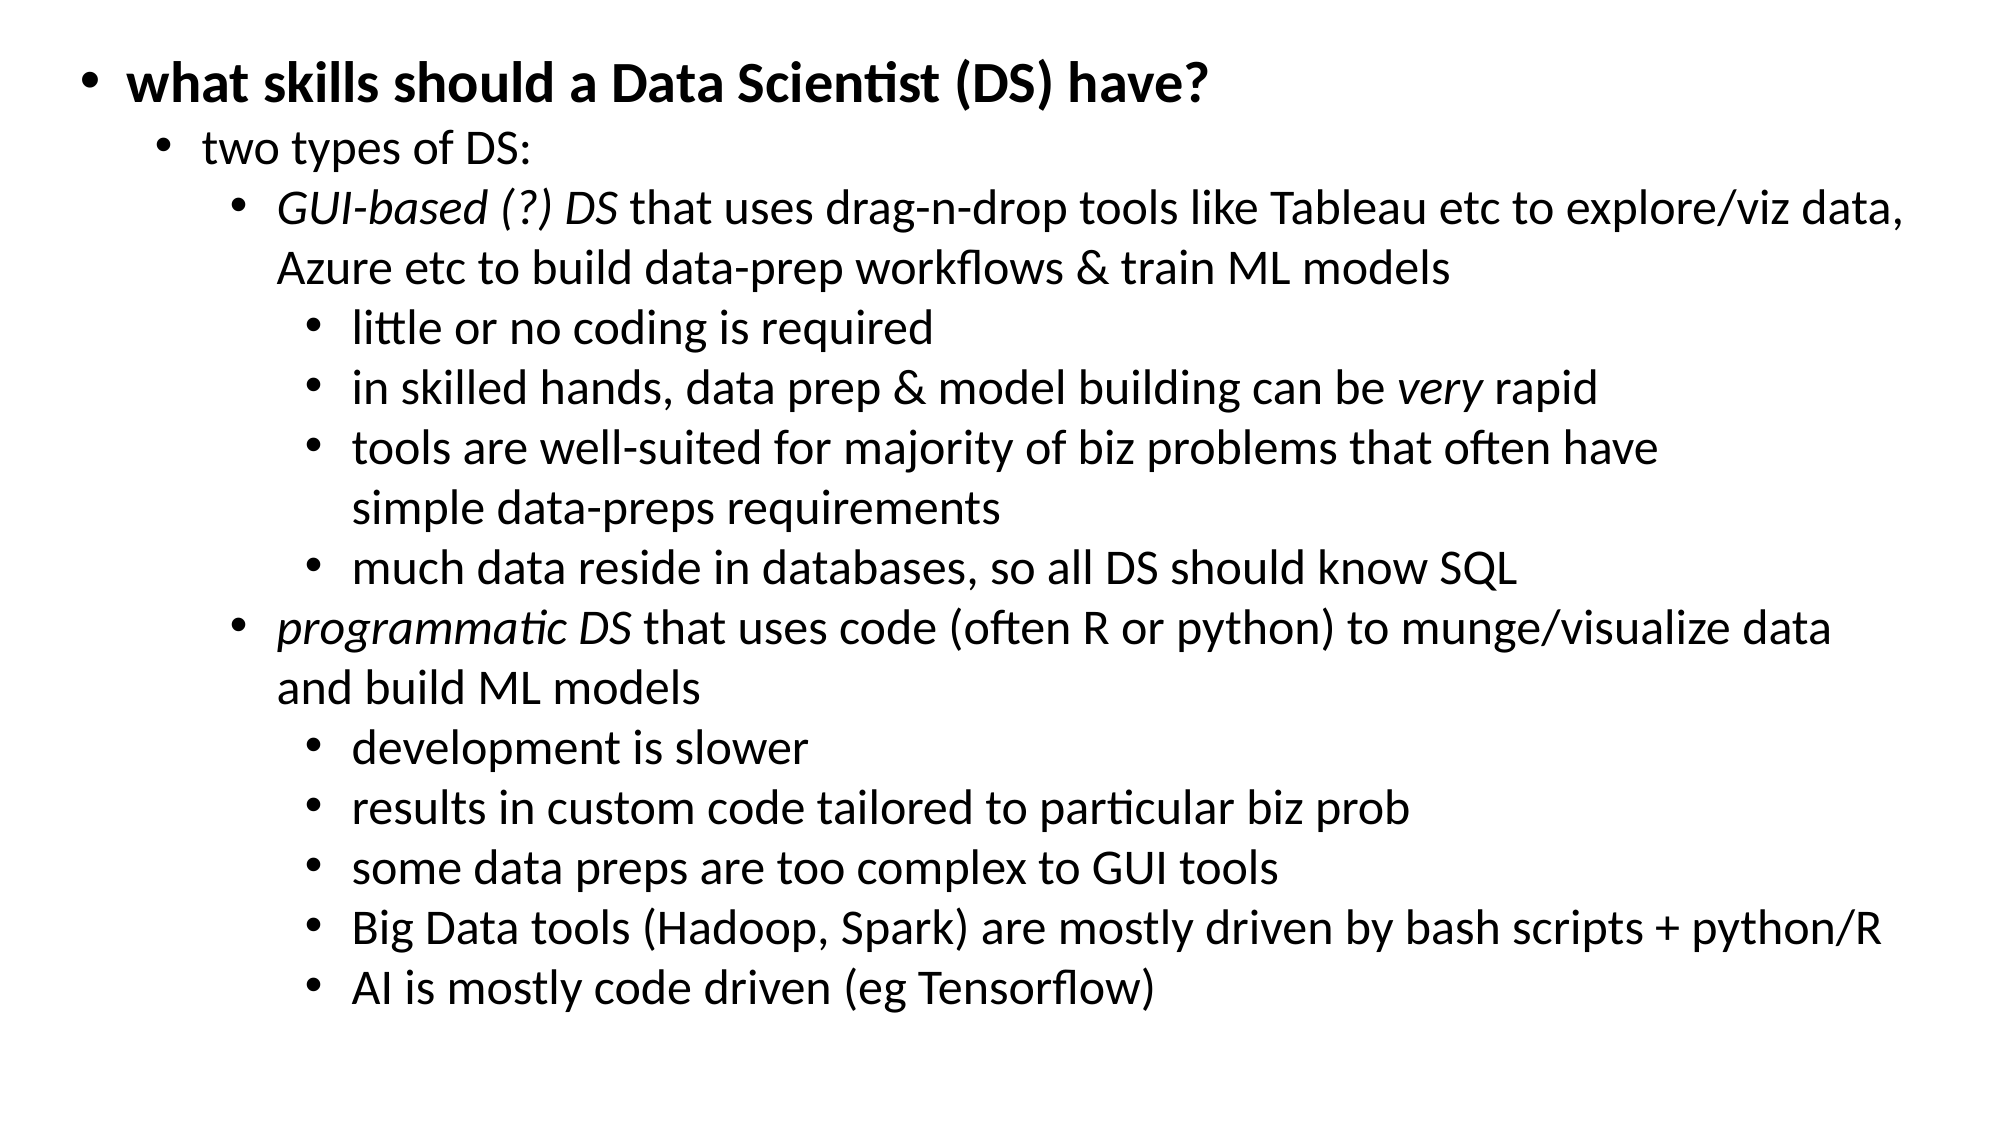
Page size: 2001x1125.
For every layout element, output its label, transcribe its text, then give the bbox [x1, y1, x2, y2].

text_box what skills should a Data Scientist (DS) have? two types of DS: GUI-based (?) DS that uses drag-n-drop tools like Tableau etc to explore/viz data, Azure etc to build data-prep workflows & train ML models little or no coding is required in skilled hands, data prep & model building can be very rapid tools are well-suited for majority of biz problems that often have simple data-preps requirements much data reside in databases, so all DS should know SQL programmatic DS that uses code (often R or python) to munge/visualize data and build ML models development is slower results in custom code tailored to particular biz prob some data preps are too complex to GUI tools Big Data tools (Hadoop, Spark) are mostly driven by bash scripts + python/R AI is mostly code driven (eg Tensorflow) [65, 37, 1972, 1125]
